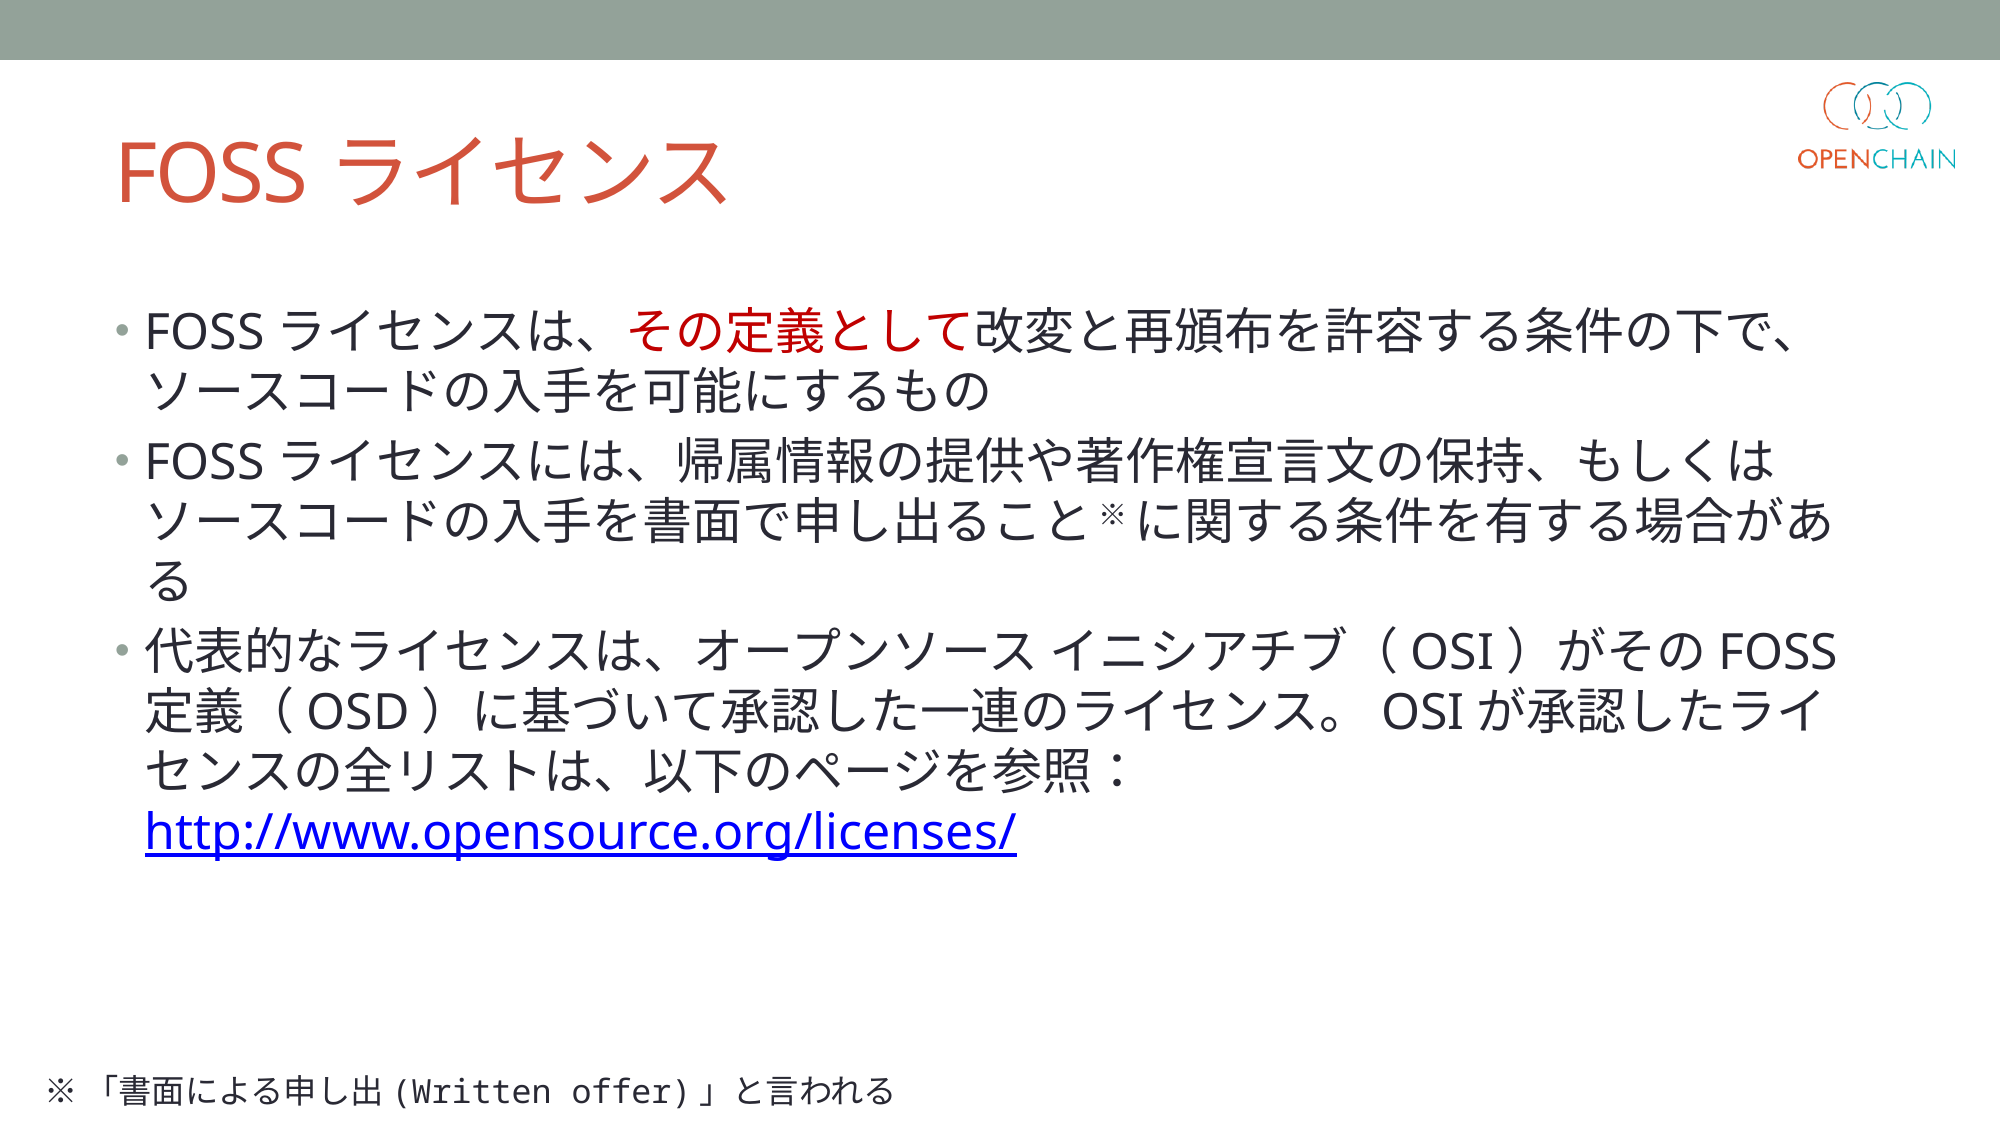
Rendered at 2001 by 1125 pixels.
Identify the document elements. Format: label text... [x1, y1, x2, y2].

text_box ※「書面による申し出(Written offer)」と言われる [29, 1062, 1003, 1118]
title FOSSライセンス [99, 87, 1900, 250]
list FOSSライセンスは、その定義として改変と再頒布を許容する条件の下で、ソースコードの入手を可能にするもの FOSSライセンスには、帰属情報の提供や著作権宣言文の保持、もしくはソースコードの入手を書面で申し出ること ※ に関する条件を有する場合がある 代表的なライセンスは、オープンソース イニシアチブ（OSI）がそのFOSS定義（OSD）に基づいて承認した一連のライセンス。OSIが承認したライセンスの全リストは、以下のページを参照： http://www.opensource.org/licenses/ [99, 292, 1871, 1125]
picture [1798, 82, 1955, 169]
